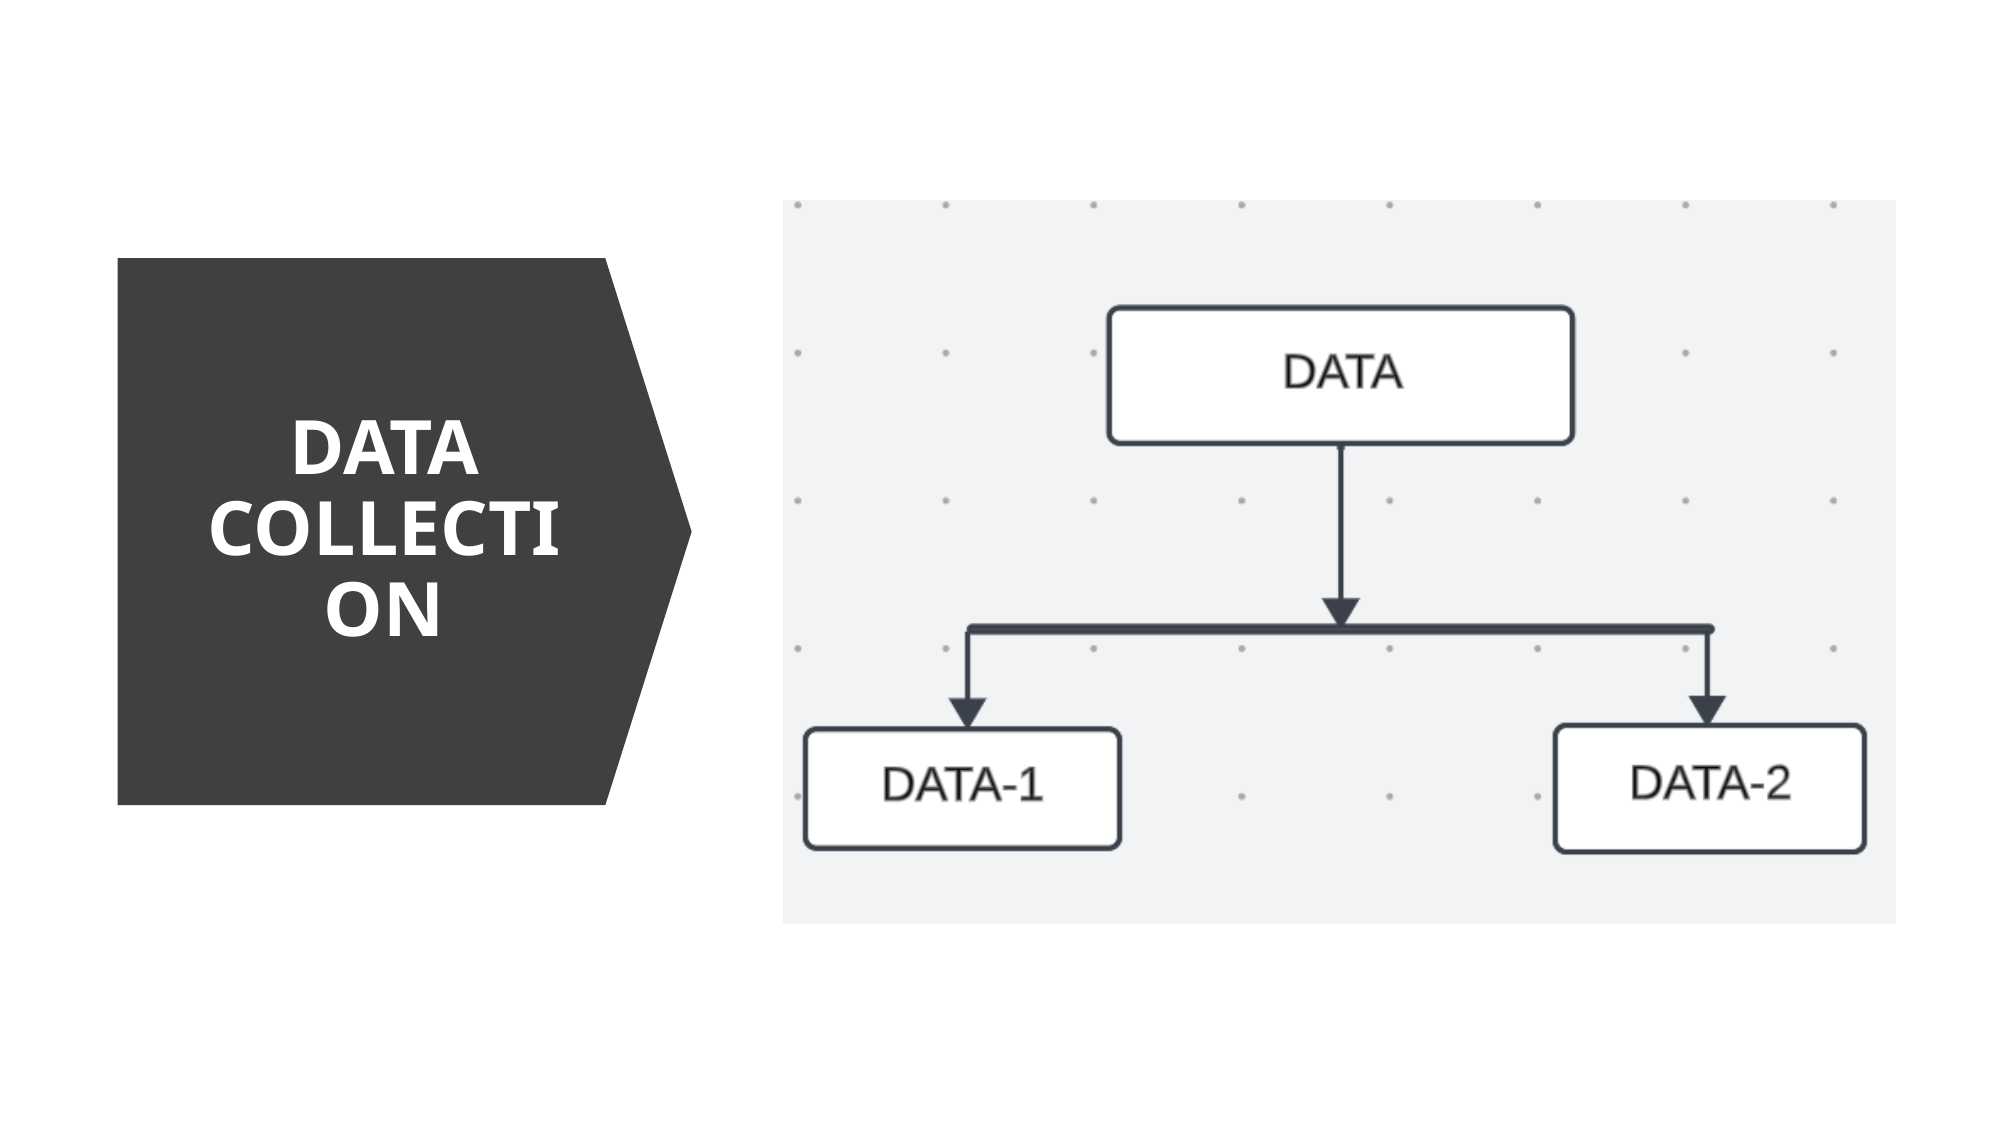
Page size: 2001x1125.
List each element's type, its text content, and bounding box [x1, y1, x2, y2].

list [783, 200, 1896, 924]
title DATA COLLECTION [168, 322, 601, 741]
text_box [116, 257, 693, 807]
